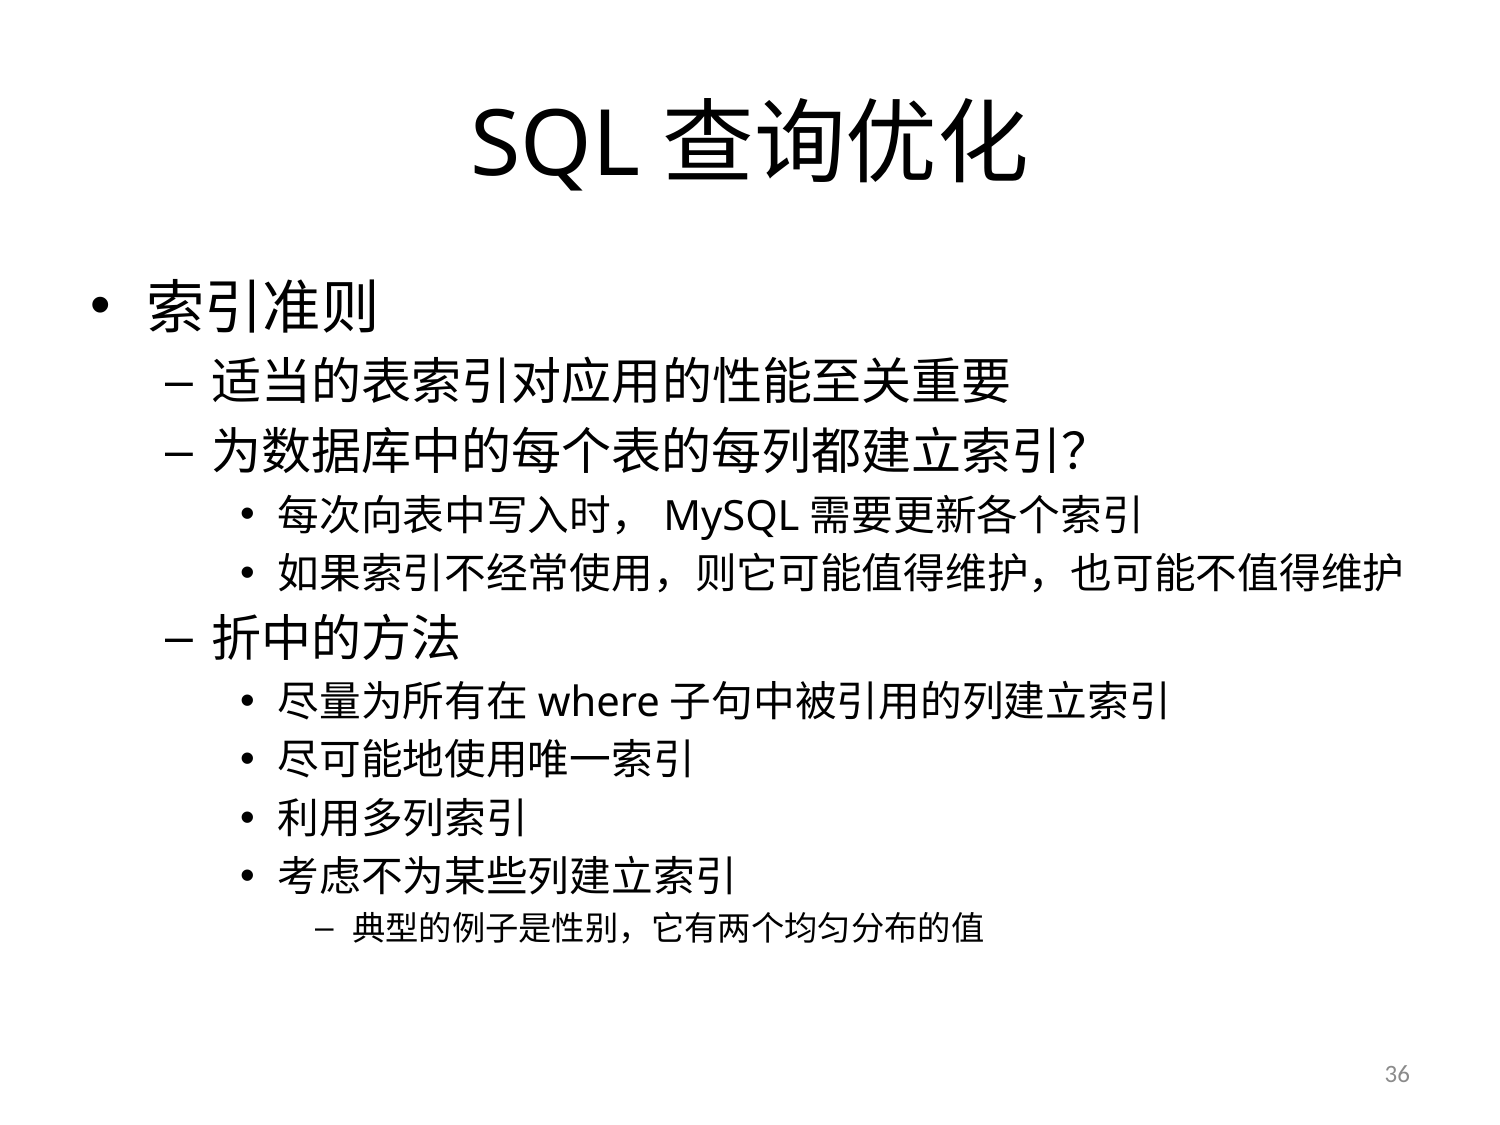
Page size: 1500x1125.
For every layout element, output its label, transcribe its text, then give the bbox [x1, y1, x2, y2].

title SQL查询优化 [75, 45, 1425, 233]
slide_number 36 [1074, 1042, 1425, 1103]
list 索引准则 适当的表索引对应用的性能至关重要 为数据库中的每个表的每列都建立索引？ 每次向表中写入时，MySQL需要更新各个索引 如果索引不经常使用，则它可能值得维护，也可能不值得维护 折中的方法 尽量为所有在where子句中被引用的列建立索引 尽可能地使用唯一索引 利用多列索引 考虑不为某些列建立索引 典型的例子是性别，它有两个均匀分布的值 [75, 262, 1425, 1005]
